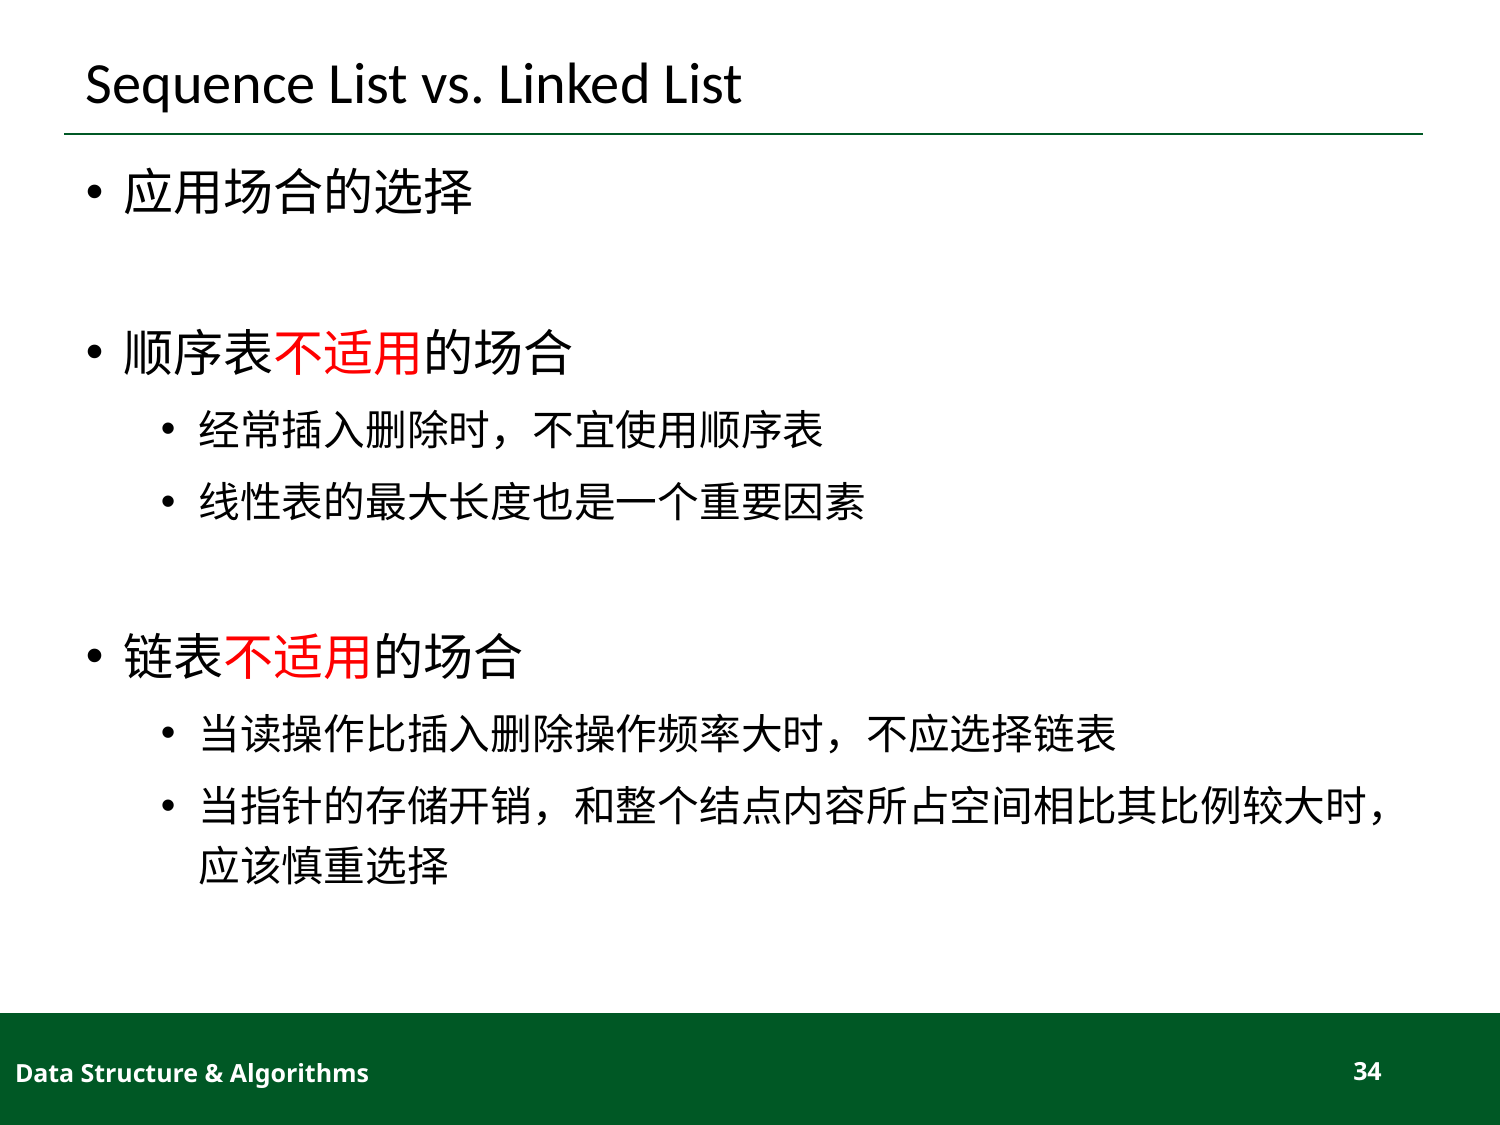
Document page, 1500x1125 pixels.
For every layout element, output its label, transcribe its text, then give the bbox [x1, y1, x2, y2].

list 应用场合的选择 顺序表不适用的场合 经常插入删除时，不宜使用顺序表 线性表的最大长度也是一个重要因素 链表不适用的场合 当读操作比插入删除操作频率大时，不应选择链表 当指针的存储开销，和整个结点内容所占空间相比其比例较大时，应该慎重选择 [70, 160, 1430, 991]
title Sequence List vs. Linked List [70, 34, 1430, 135]
footer Data Structure & Algorithms [0, 1042, 507, 1103]
slide_number 34 [1059, 1042, 1397, 1103]
